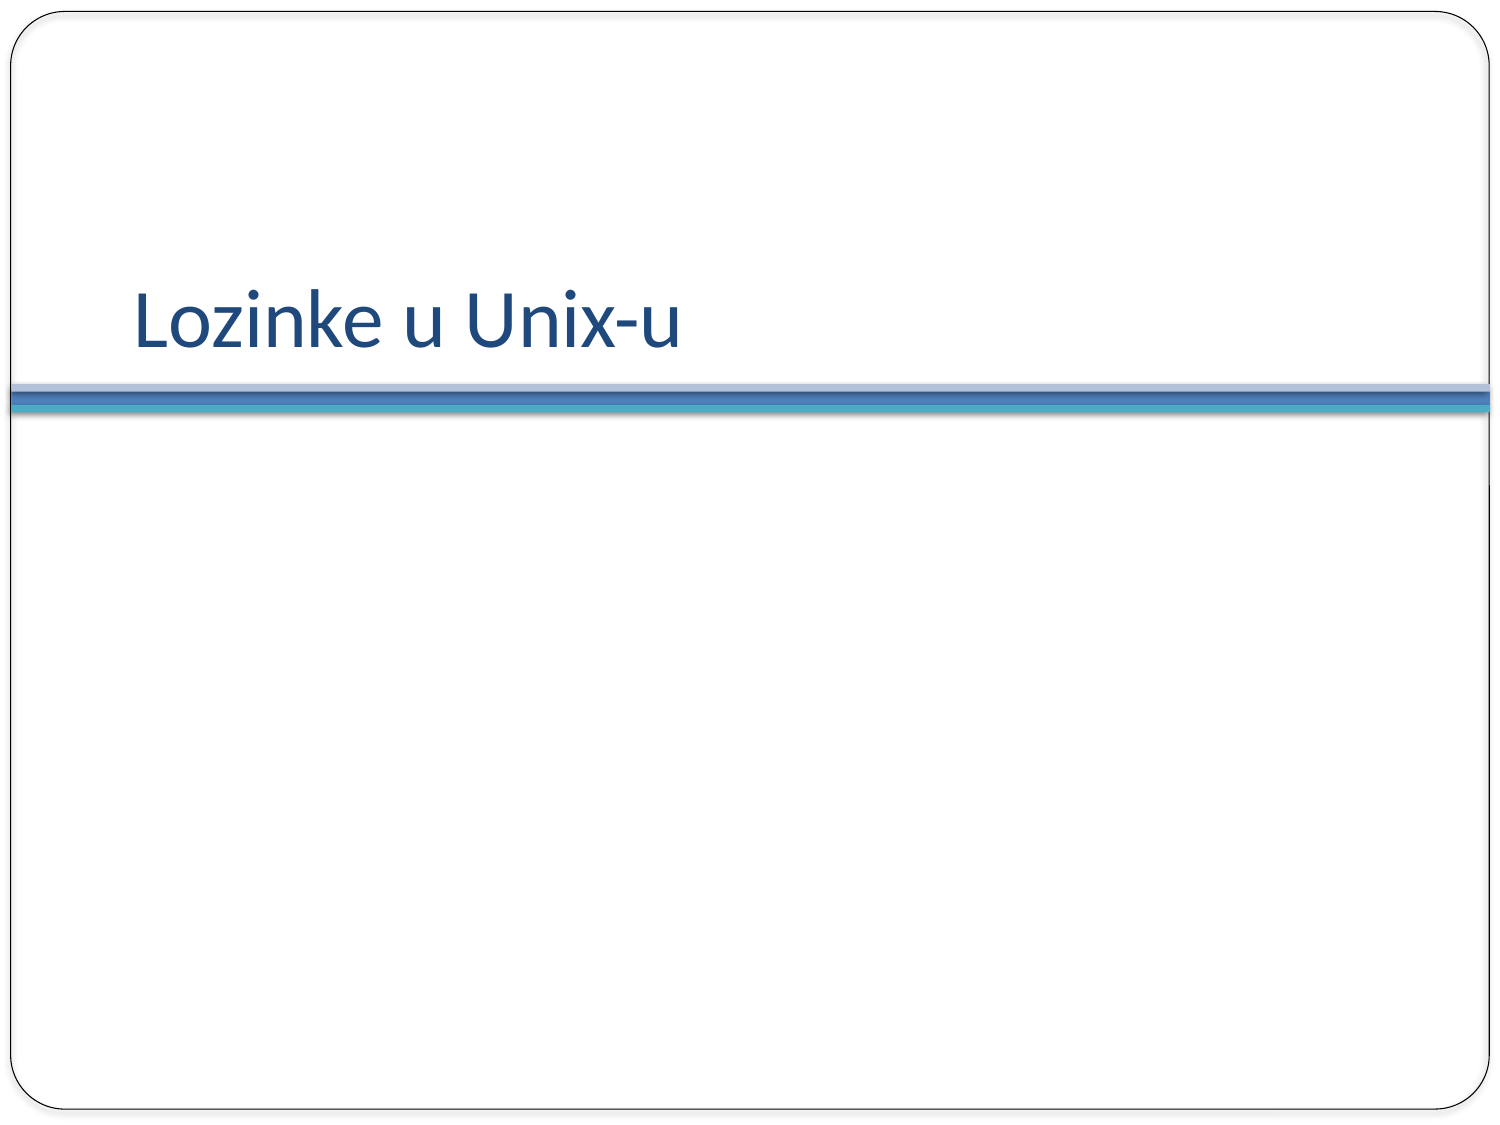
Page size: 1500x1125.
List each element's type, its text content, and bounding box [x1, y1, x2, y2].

title Lozinke u Unix-u [118, 155, 1394, 380]
